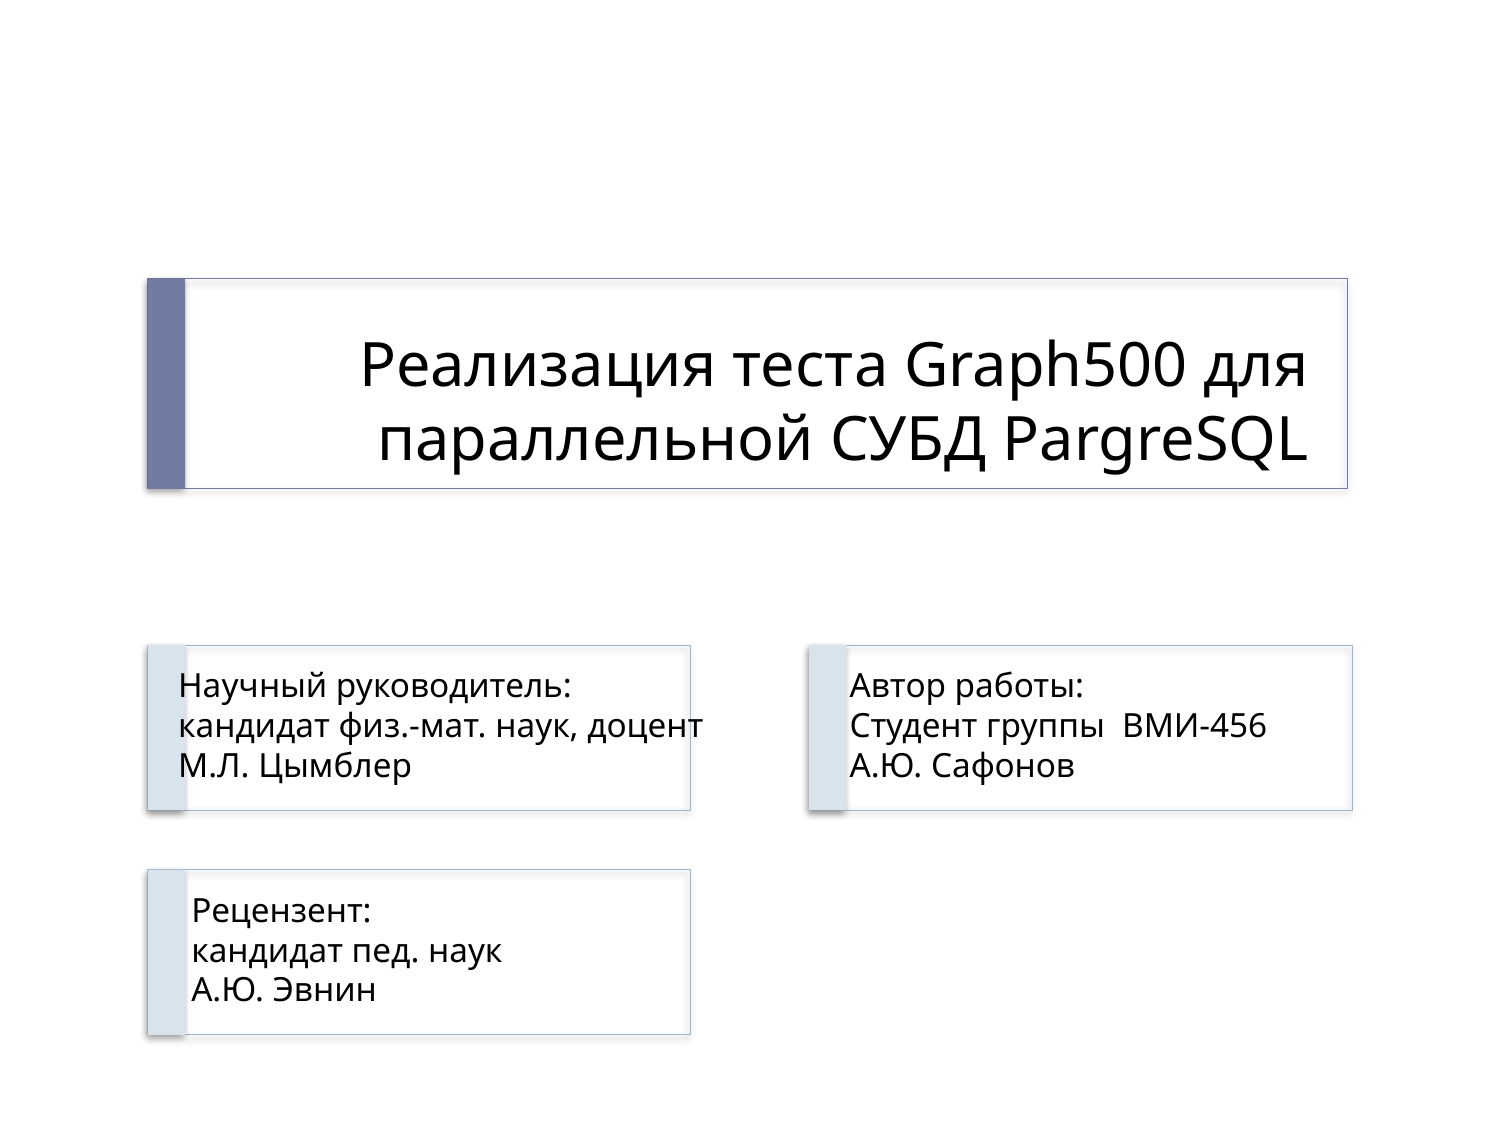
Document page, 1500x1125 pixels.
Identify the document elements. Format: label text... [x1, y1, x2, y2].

text_box Научный руководитель: кандидат физ.-мат. наук, доцент М.Л. Цымблер [163, 656, 719, 792]
title Реализация теста Graph500 для параллельной СУБД PargreSQL [199, 318, 1325, 481]
text_box Автор работы: Студент группы ВМИ-456 А.Ю. Сафонов [834, 656, 1283, 792]
text_box Рецензент: кандидат пед. наук А.Ю. Эвнин [176, 881, 518, 1016]
